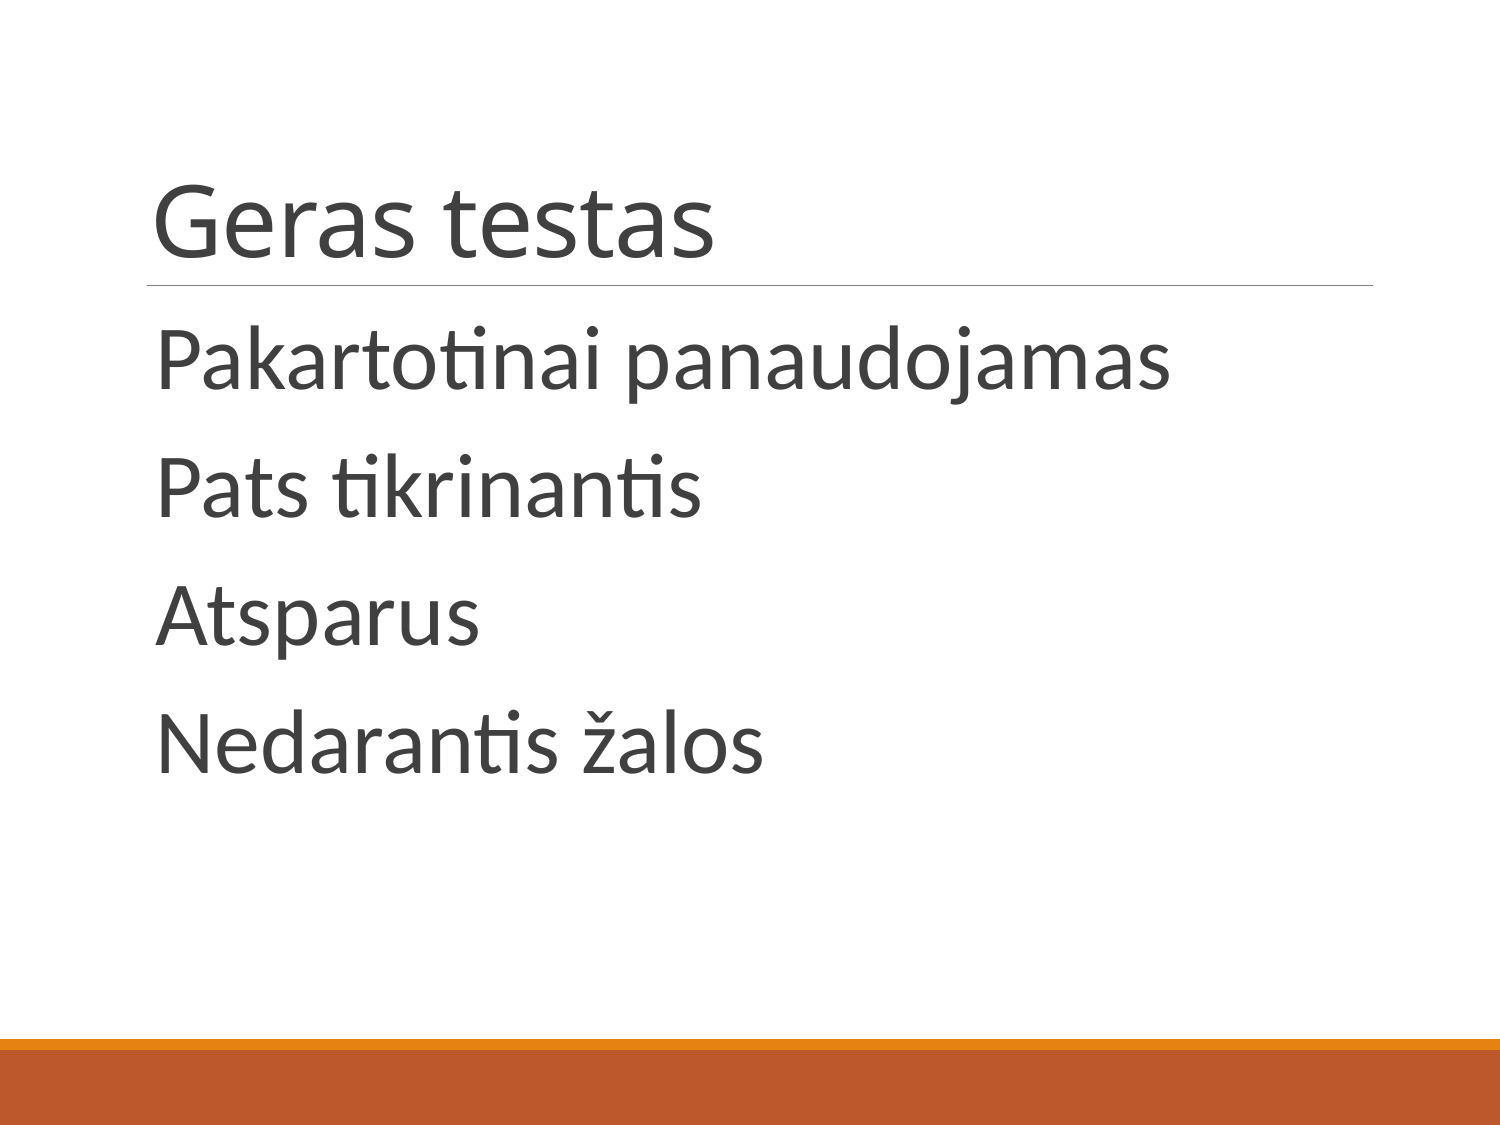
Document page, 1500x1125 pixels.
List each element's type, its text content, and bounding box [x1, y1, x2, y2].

title Geras testas [135, 47, 1373, 285]
list Pakartotinai panaudojamas Pats tikrinantis Atsparus Nedarantis žalos [135, 302, 1373, 963]
